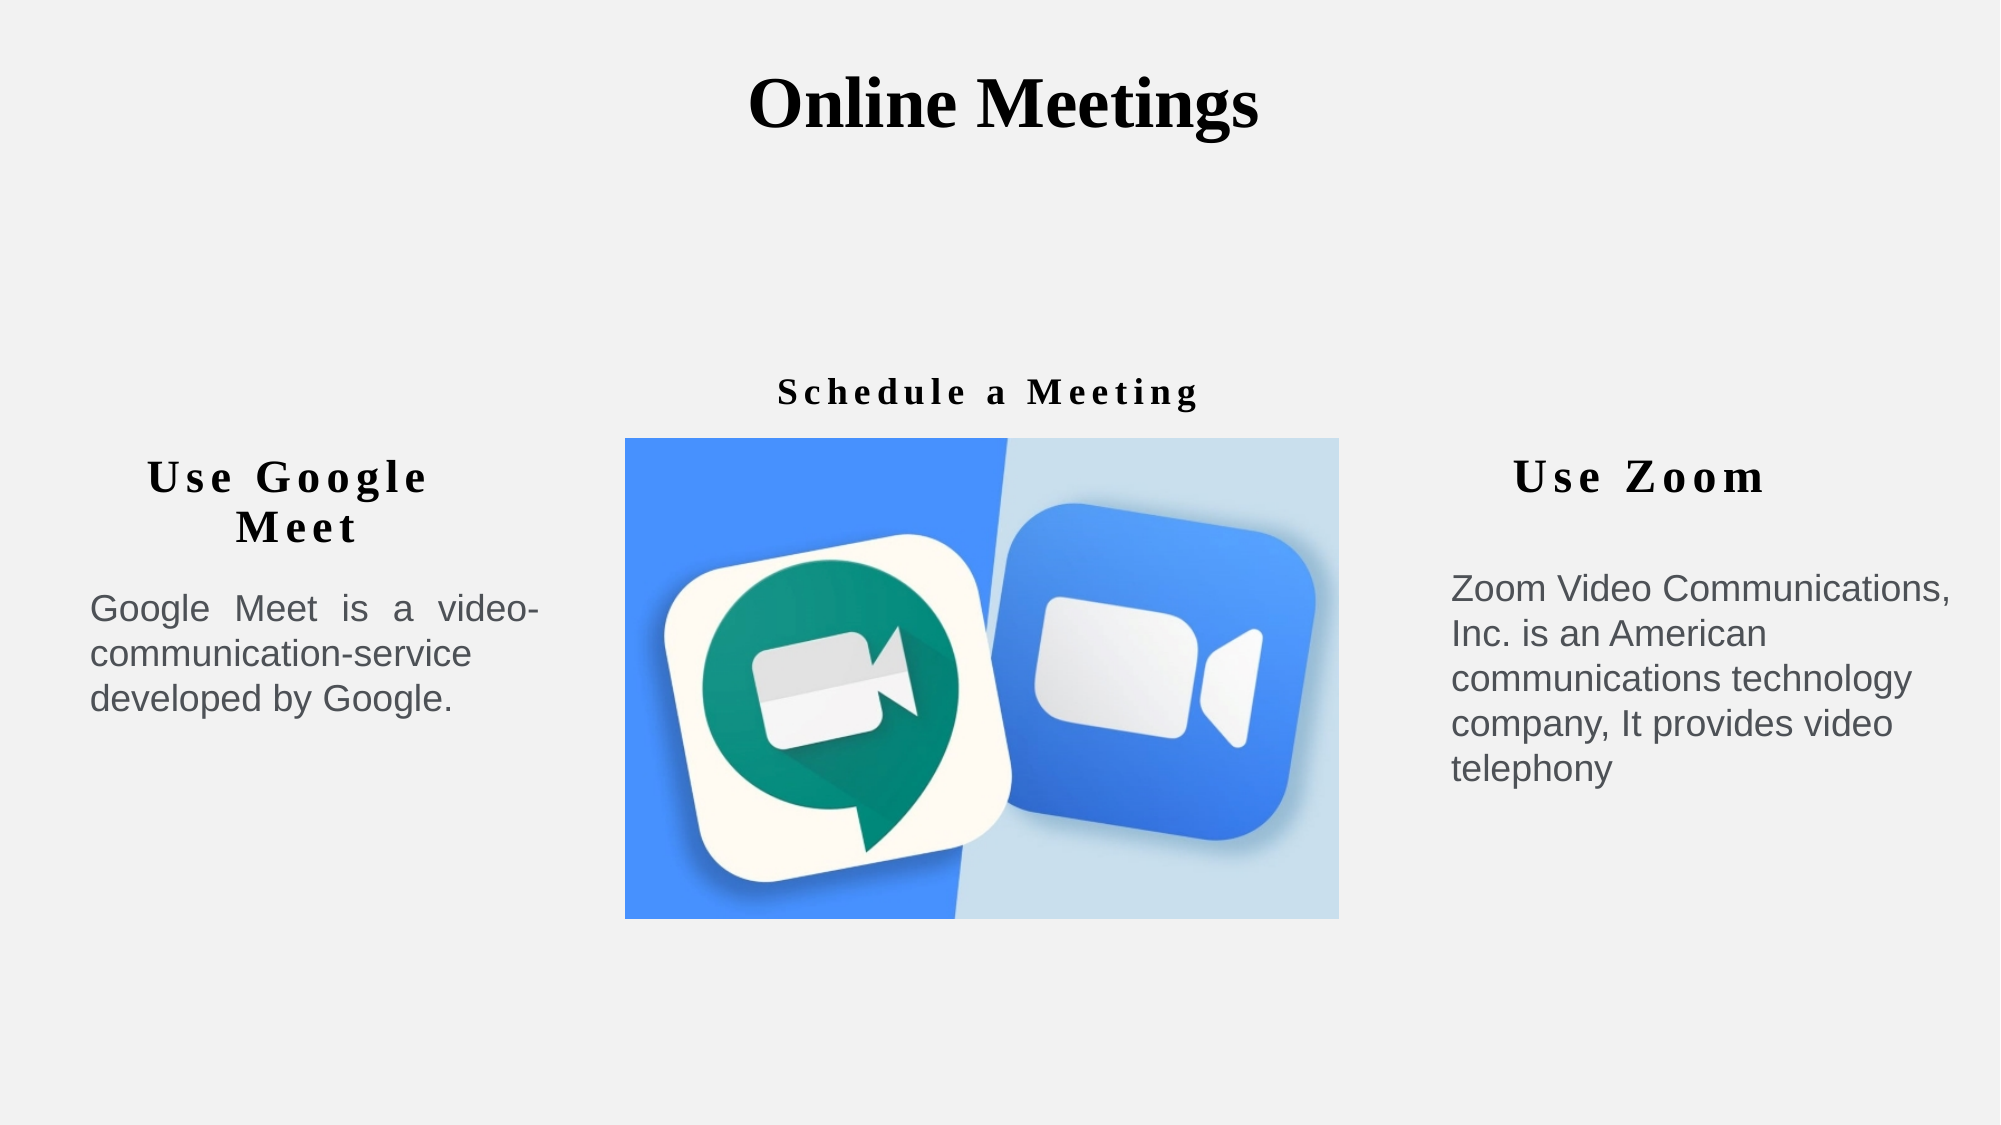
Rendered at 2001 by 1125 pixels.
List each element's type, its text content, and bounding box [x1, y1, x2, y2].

text_box Use Zoom [1339, 438, 1967, 567]
title Online Meetings [554, 30, 1454, 179]
text_box Zoom Video Communications, Inc. is an American communications technology company, It provides video telephony [1436, 556, 1976, 797]
text_box Schedule a Meeting [762, 359, 1228, 420]
text_box Google Meet is a video-communication-service developed by Google. [74, 576, 555, 726]
picture [625, 438, 1339, 919]
text_box Use Google Meet [0, 445, 625, 561]
